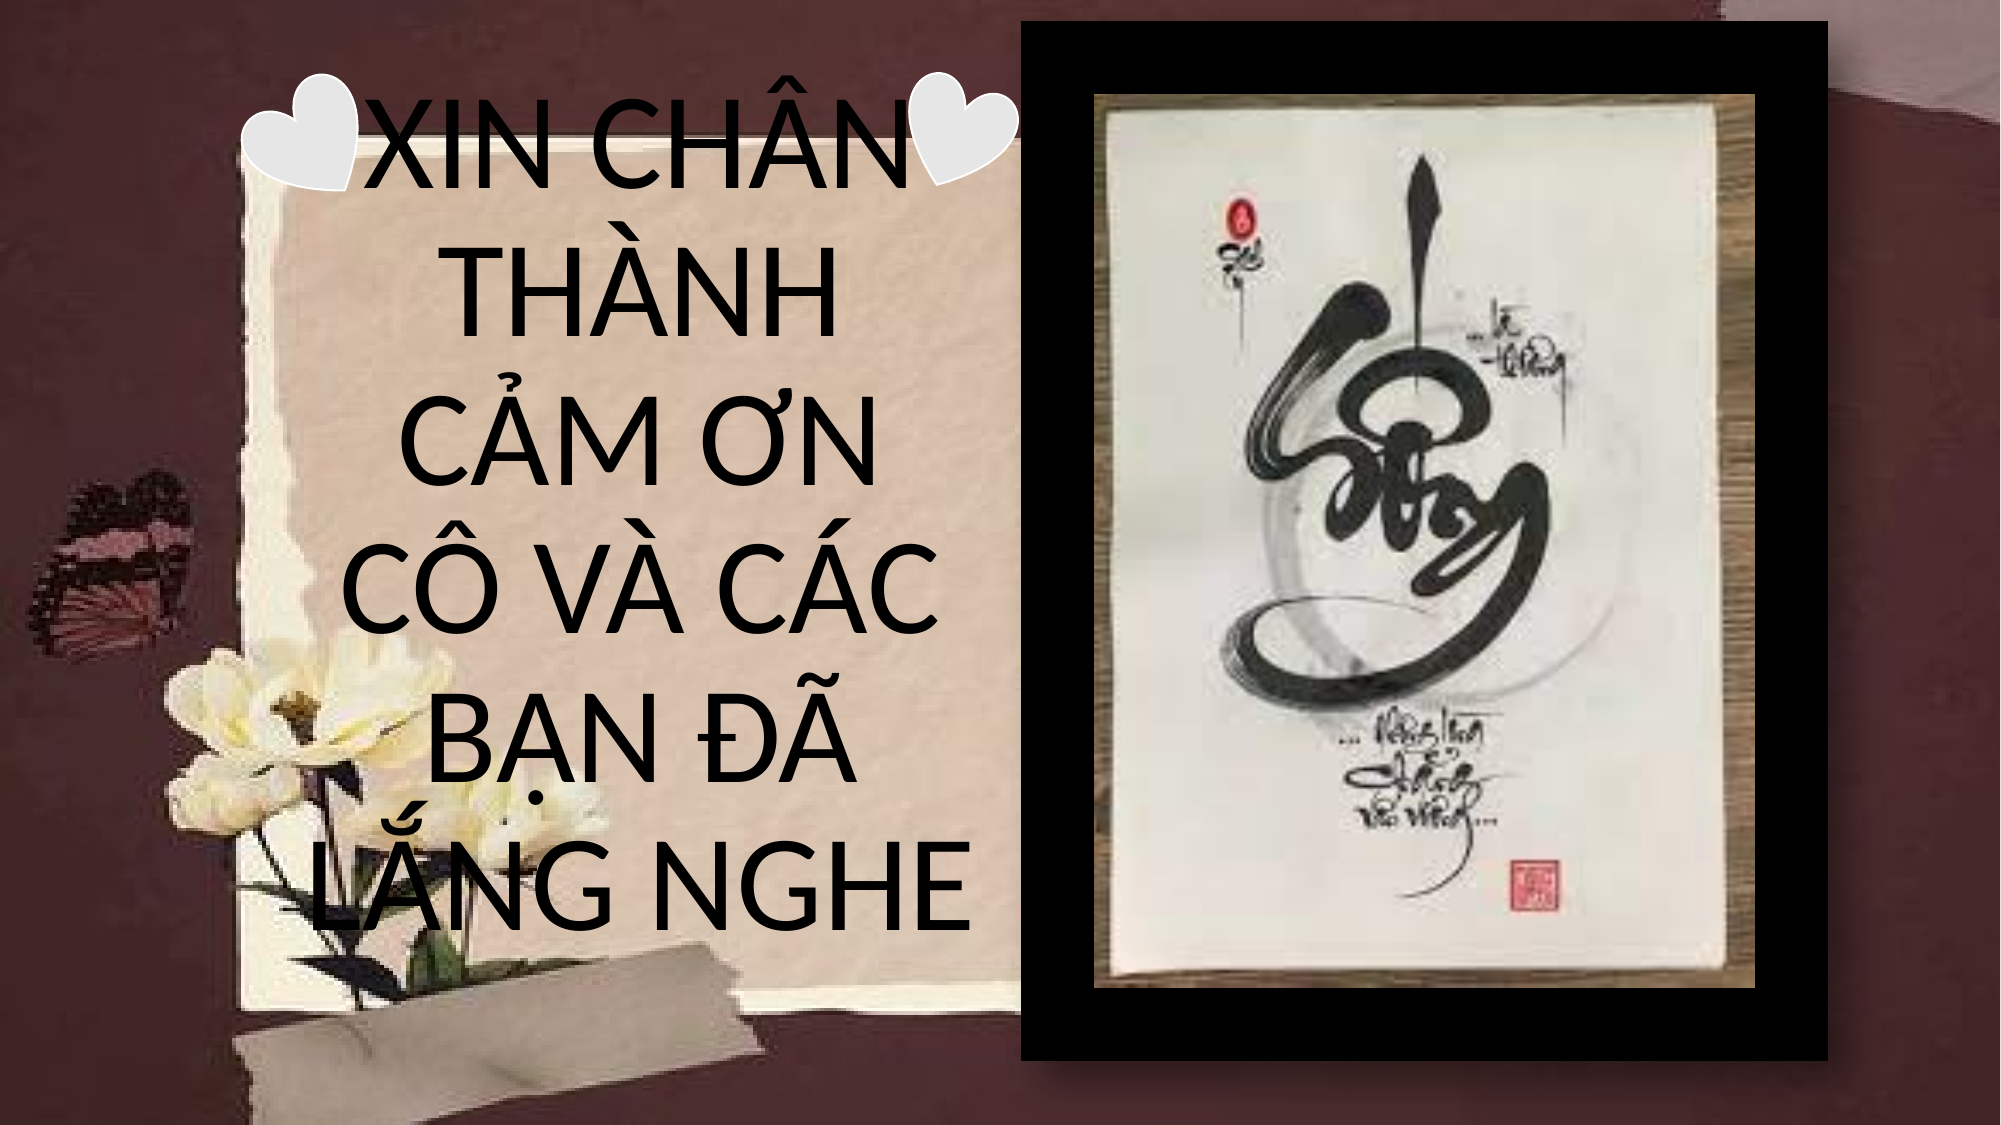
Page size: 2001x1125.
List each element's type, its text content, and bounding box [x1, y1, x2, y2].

subtitle XIN CHÂN THÀNH CẢM ƠN CÔ VÀ CÁC BẠN ĐÃ LẮNG NGHE [286, 62, 995, 1020]
text_box [240, 73, 359, 192]
picture [0, 0, 2001, 1125]
text_box [908, 72, 1019, 186]
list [1094, 94, 1755, 988]
